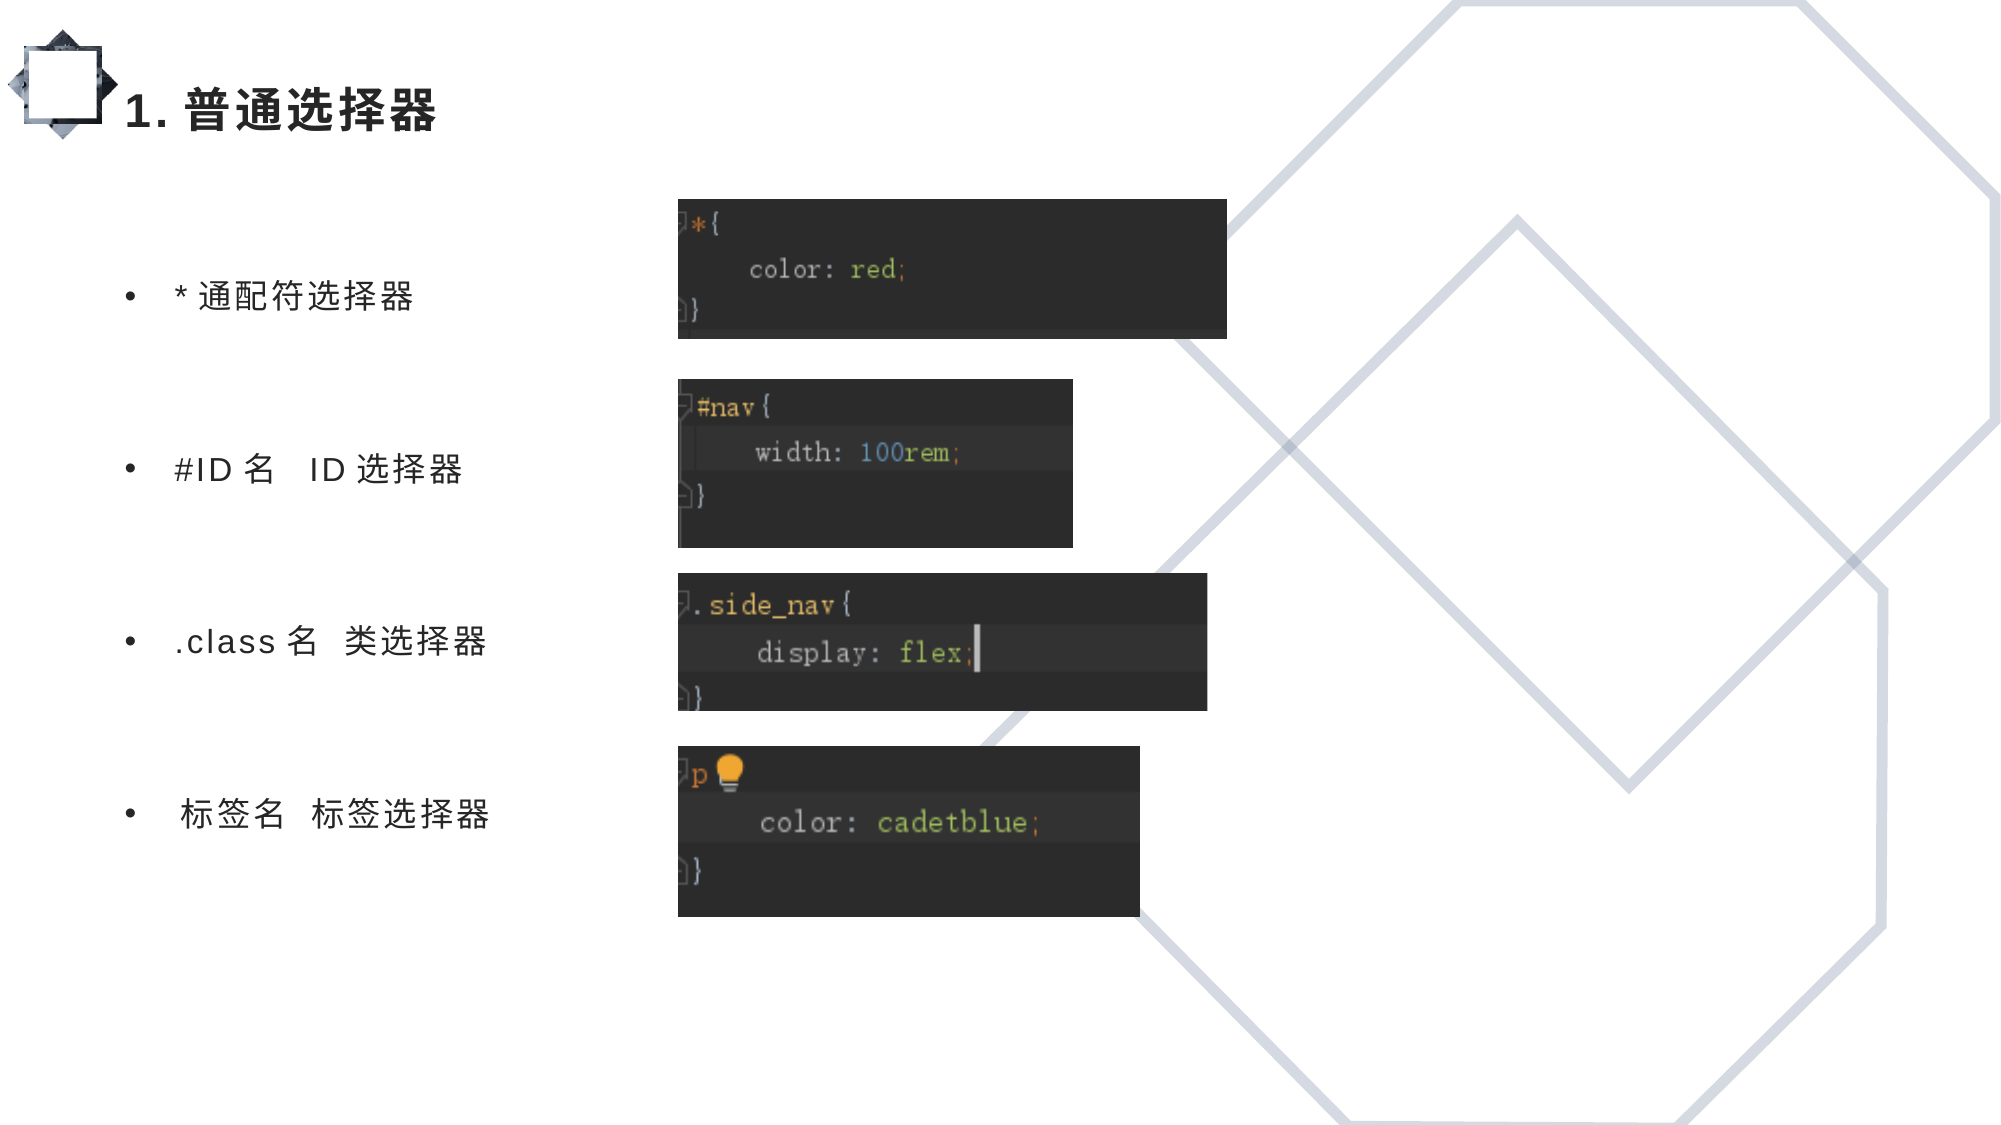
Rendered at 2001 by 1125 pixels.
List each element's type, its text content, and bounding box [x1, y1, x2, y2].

picture [677, 573, 1208, 711]
title 1.普通选择器 [109, 72, 1891, 146]
picture [677, 746, 1140, 917]
picture [677, 379, 1073, 548]
picture [677, 199, 1227, 339]
list *通配符选择器 #ID名 ID选择器 .class名 类选择器 标签名 标签选择器 [109, 156, 1891, 1041]
picture [7, 29, 118, 140]
